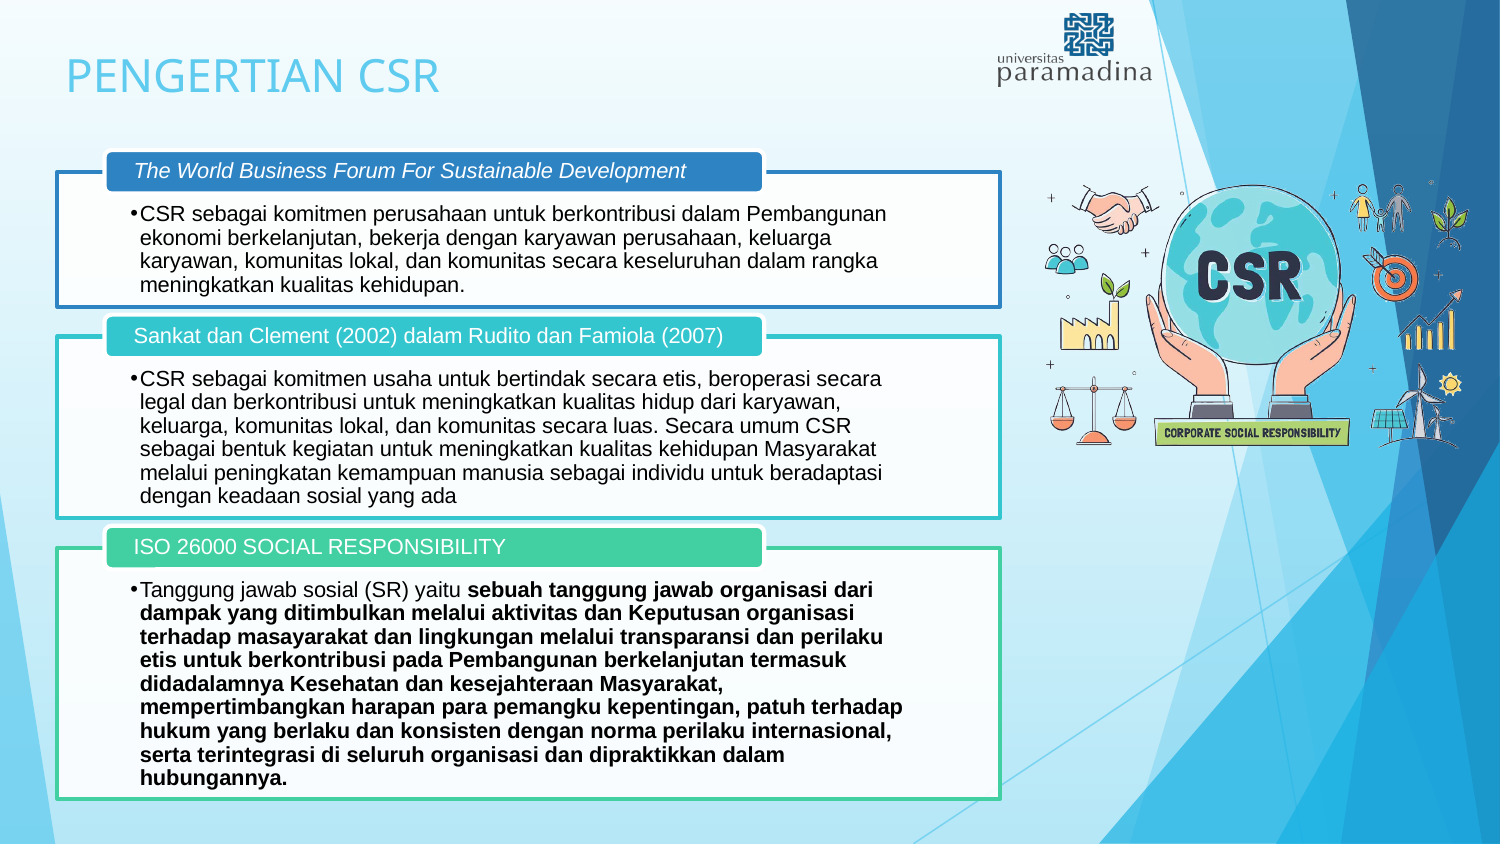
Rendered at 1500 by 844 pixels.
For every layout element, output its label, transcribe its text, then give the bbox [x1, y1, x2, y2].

picture [998, 13, 1153, 87]
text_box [57, 148, 1001, 801]
text_box PENGERTIAN CSR [57, 43, 1251, 130]
picture [1016, 158, 1485, 471]
